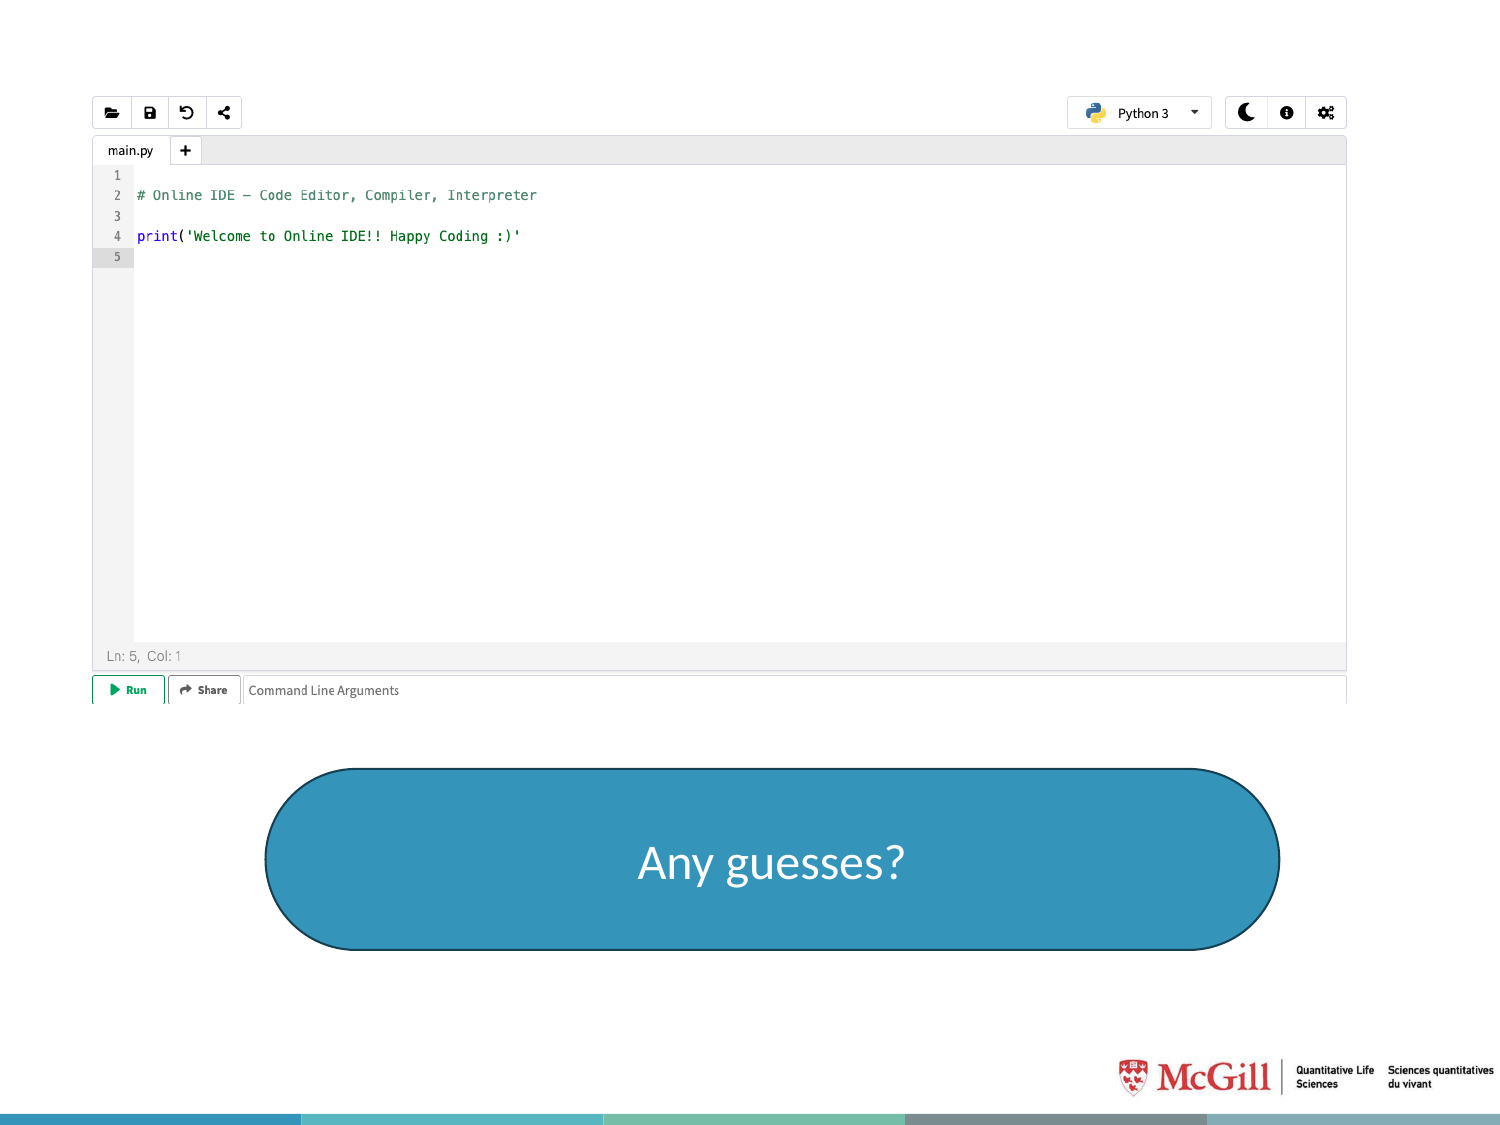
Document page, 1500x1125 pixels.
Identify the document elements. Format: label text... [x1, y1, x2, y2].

picture [85, 94, 1361, 704]
text_box Any guesses? [264, 767, 1281, 951]
picture [1115, 1051, 1500, 1122]
